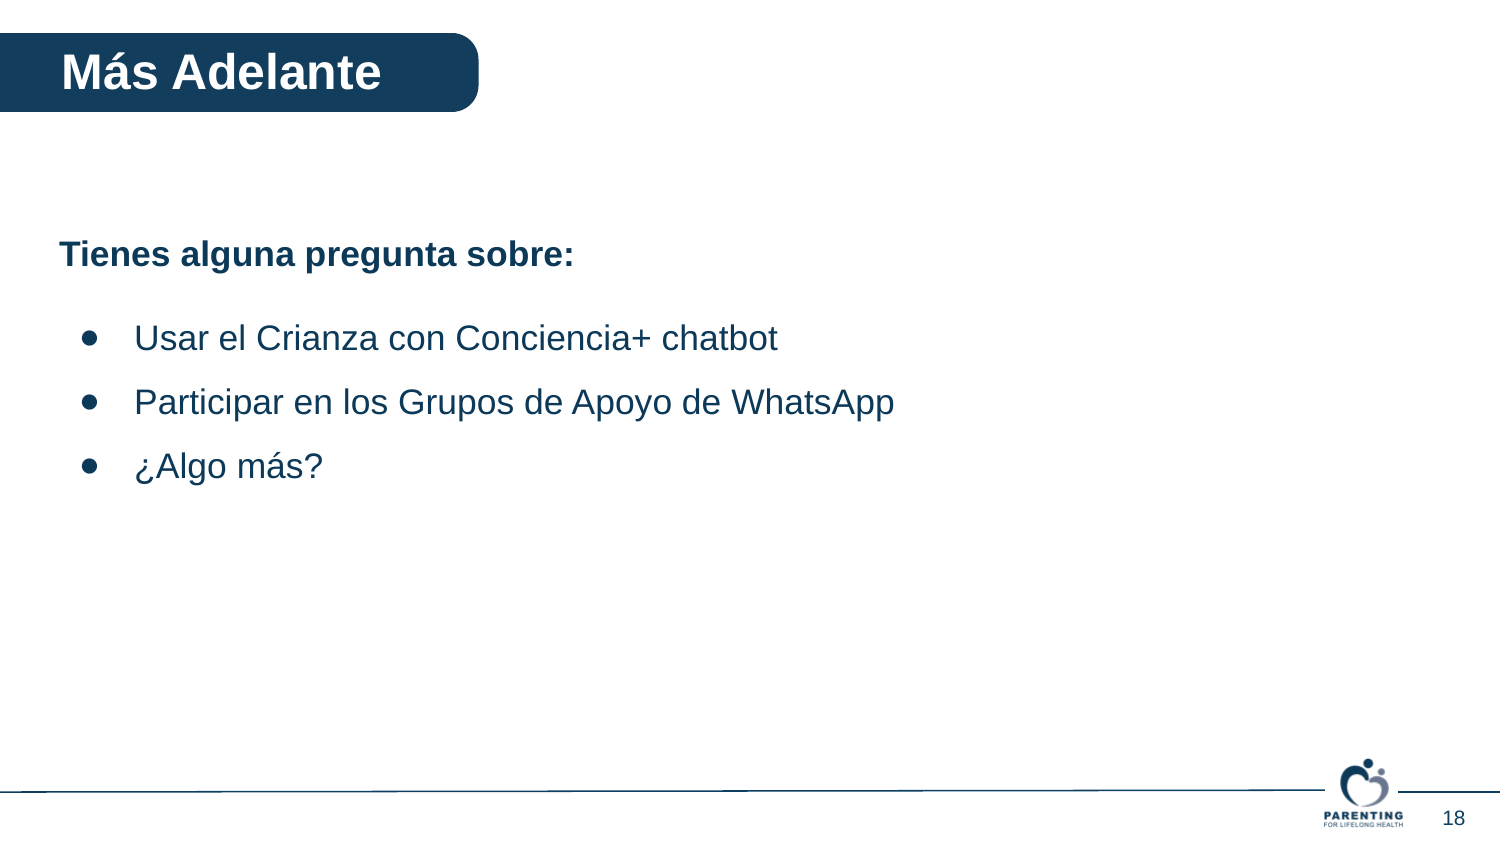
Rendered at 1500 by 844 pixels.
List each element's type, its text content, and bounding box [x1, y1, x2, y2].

text_box [0, 33, 466, 112]
picture [1323, 758, 1406, 828]
text_box Más Adelante [46, 32, 497, 108]
text_box Tienes alguna pregunta sobre: Usar el Crianza con Conciencia+ chatbot Participar en los Grupos de Apoyo de WhatsApp ¿Algo más? [44, 159, 1390, 493]
